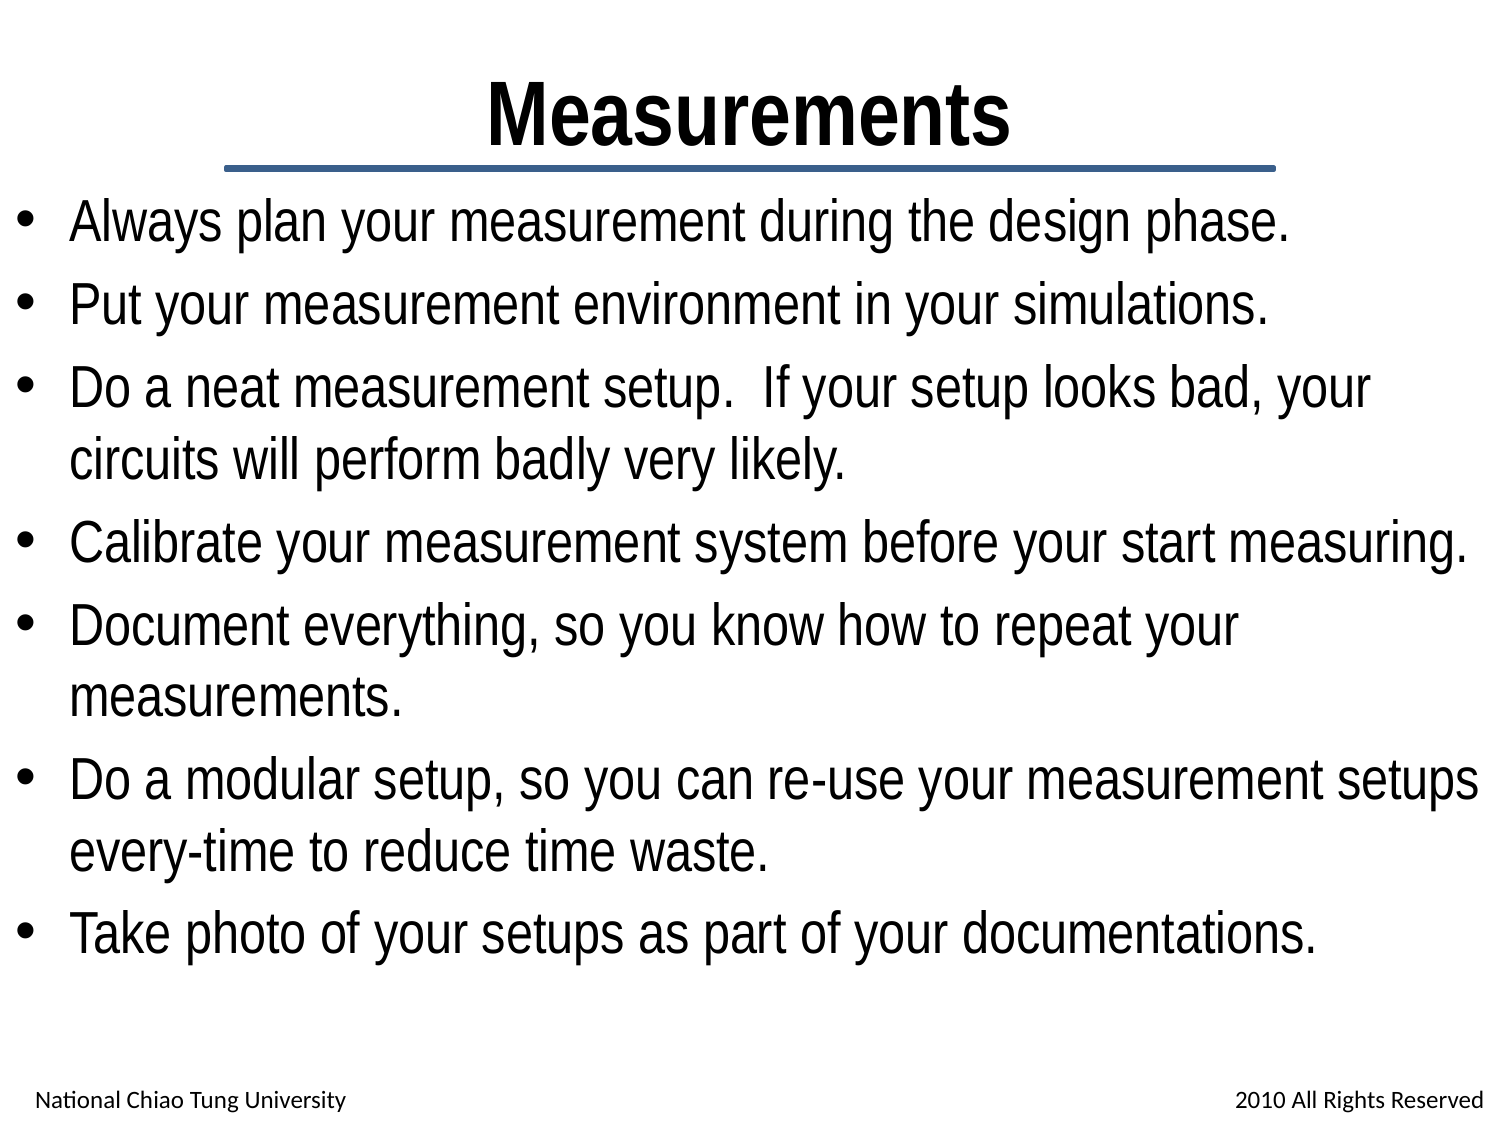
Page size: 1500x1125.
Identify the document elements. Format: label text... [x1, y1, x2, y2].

list Always plan your measurement during the design phase. Put your measurement environment in your simulations. Do a neat measurement setup. If your setup looks bad, your circuits will perform badly very likely. Calibrate your measurement system before your start measuring. Document everything, so you know how to repeat your measurements. Do a modular setup, so you can re-use your measurement setups every-time to reduce time waste. Take photo of your setups as part of your documentations. [0, 174, 1500, 1005]
slide_number National Chiao Tung University 2010 All Rights Reserved [0, 1074, 1500, 1122]
title Measurements [75, 24, 1425, 174]
